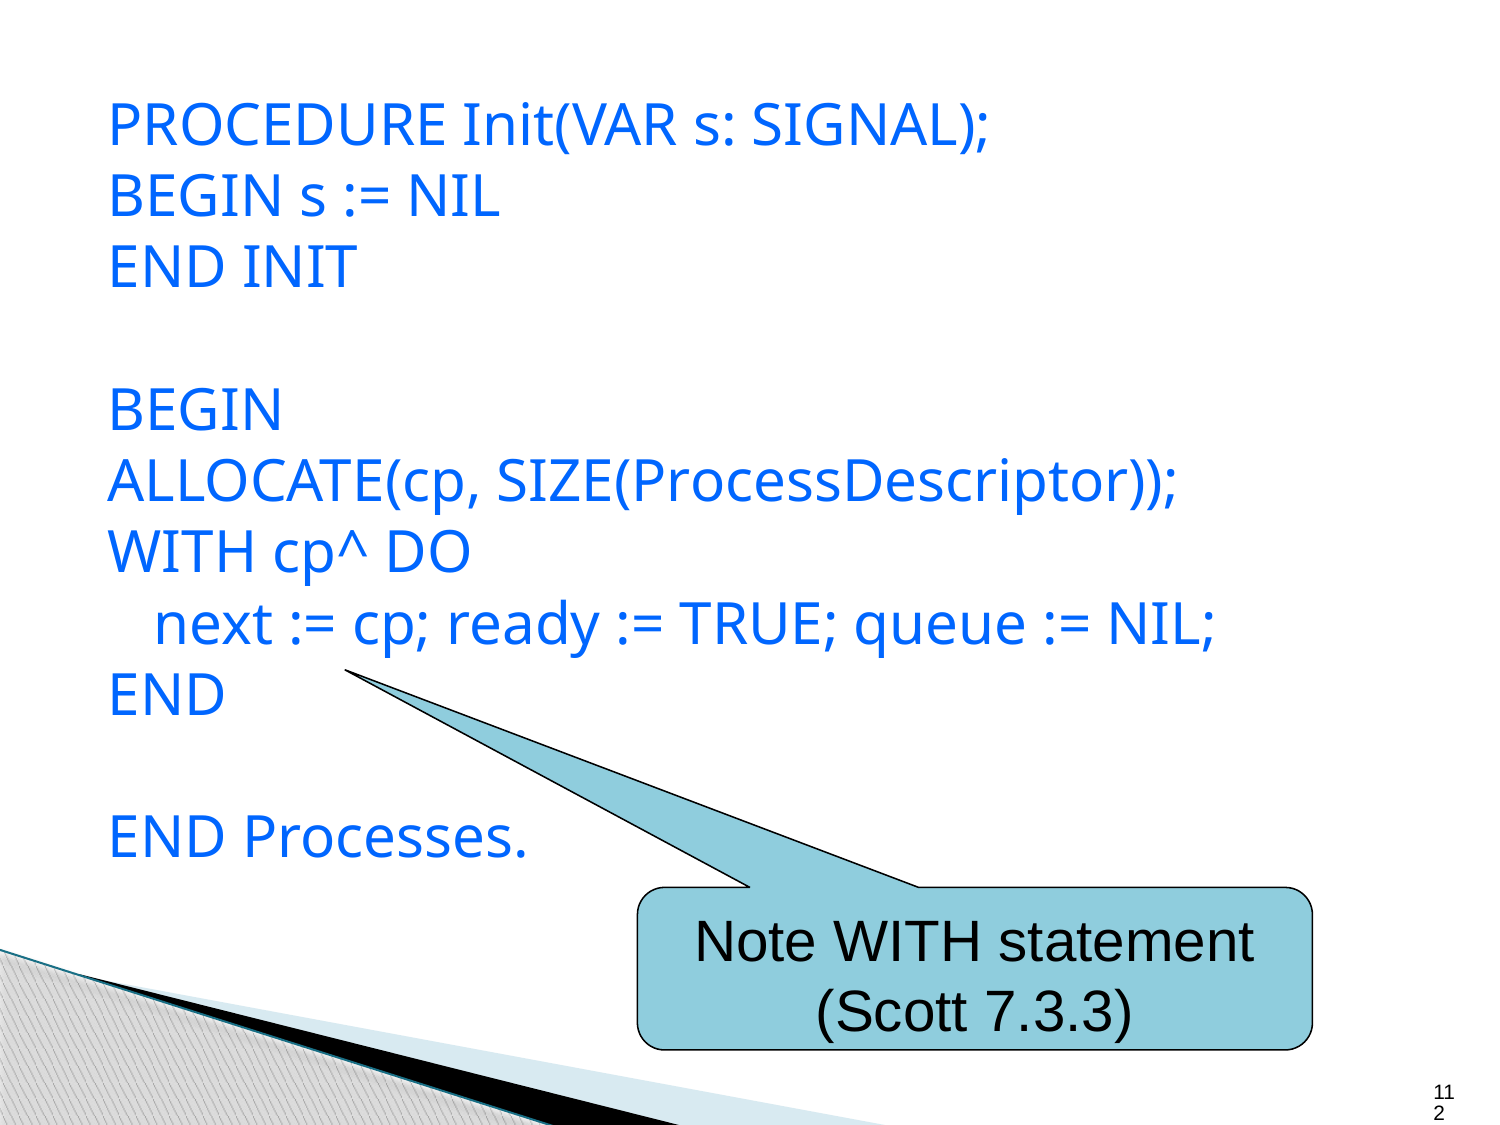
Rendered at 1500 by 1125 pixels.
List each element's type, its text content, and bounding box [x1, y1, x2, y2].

slide_number 112 [1418, 1051, 1479, 1112]
list PROCEDURE Init(VAR s: SIGNAL); BEGIN s := NIL END INIT BEGIN ALLOCATE(cp, SIZE(ProcessDescriptor)); WITH cp^ DO next := cp; ready := TRUE; queue := NIL; END END Processes. [75, 87, 1425, 1005]
text_box Note WITH statement (Scott 7.3.3) [344, 669, 1313, 1050]
